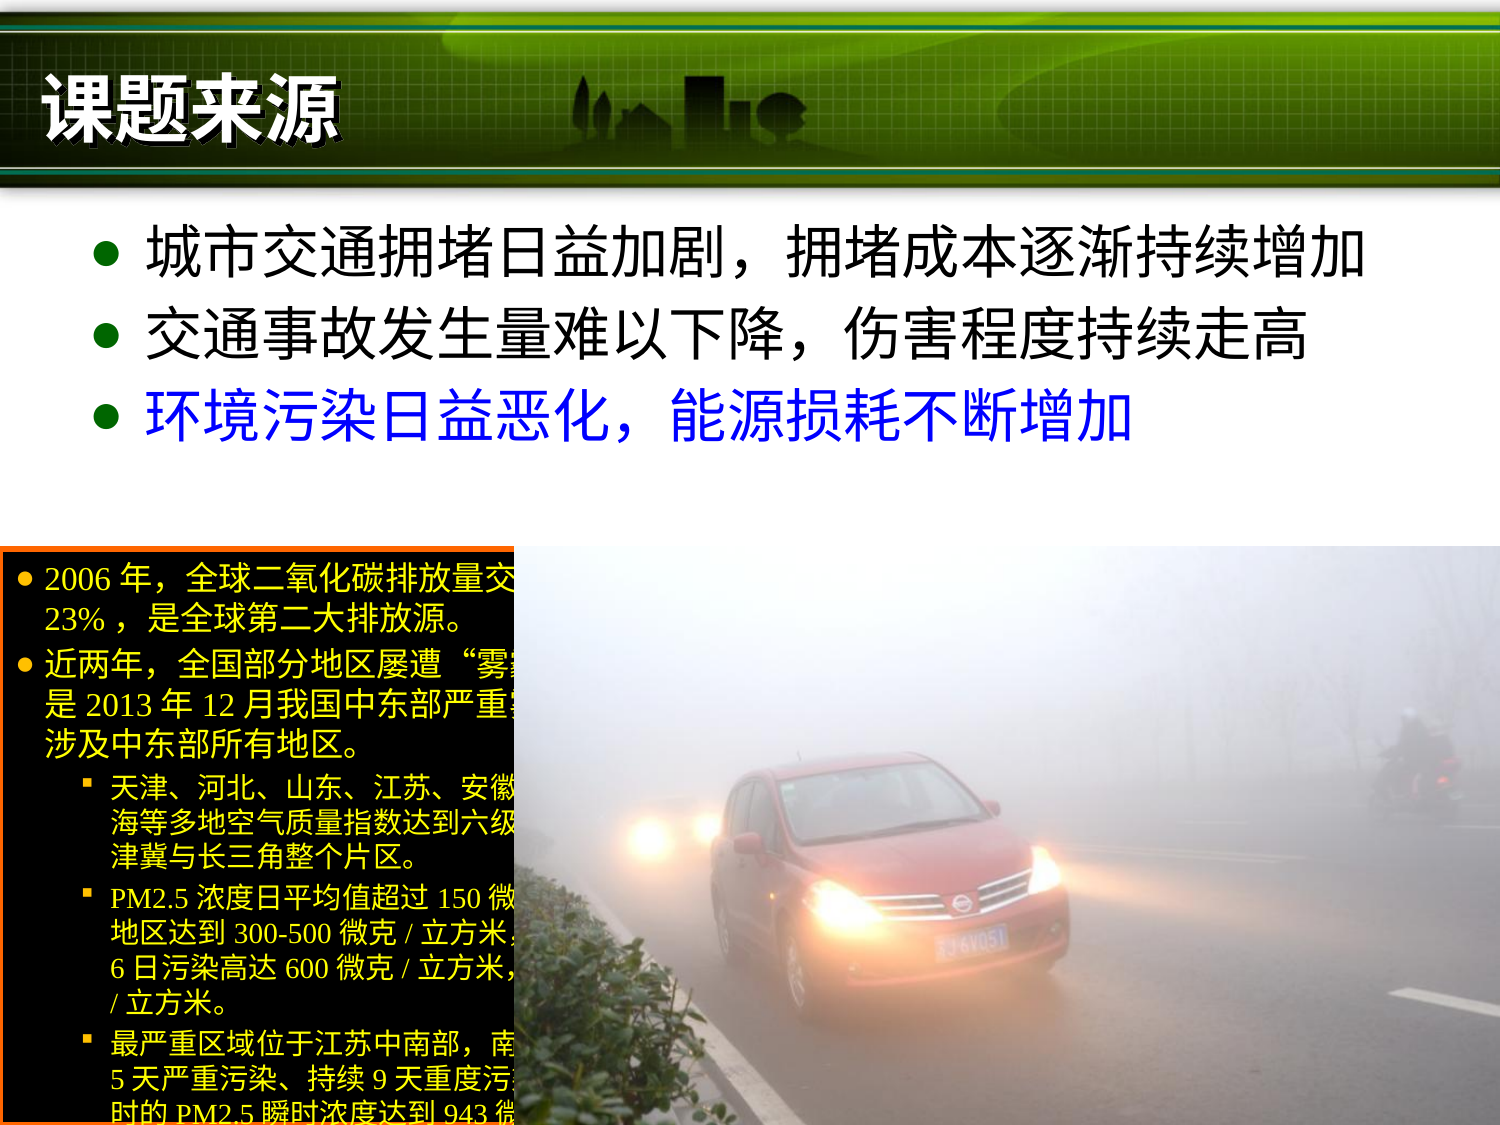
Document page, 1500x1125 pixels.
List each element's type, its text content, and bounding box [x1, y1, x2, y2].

title 课题来源 [24, 50, 1475, 163]
list 城市交通拥堵日益加剧，拥堵成本逐渐持续增加 交通事故发生量难以下降，伤害程度持续走高 环境污染日益恶化，能源损耗不断增加 [73, 207, 1424, 549]
picture [0, 0, 1500, 1125]
text_box 2006年，全球二氧化碳排放量交通运输行业占23%，是全球第二大排放源。 近两年，全国部分地区屡遭“雾霾”侵扰，尤其是2013年12月我国中东部严重雾霾事件，几乎涉及中东部所有地区。 天津、河北、山东、江苏、安徽、河南、浙江、上海等多地空气质量指数达到六级严重污染，波及京津冀与长三角整个片区。 PM2.5浓度日平均值超过150微克/立方米，部分地区达到300-500微克/立方米，而上海市在12月6日污染高达600微克/立方米，局部到达700微克/立方米。 最严重区域位于江苏中南部，南京市空气质量连续5天严重污染、持续9天重度污染，12月3日11时的PM2.5瞬时浓度达到943微克/立方米。 [0, 549, 509, 1125]
